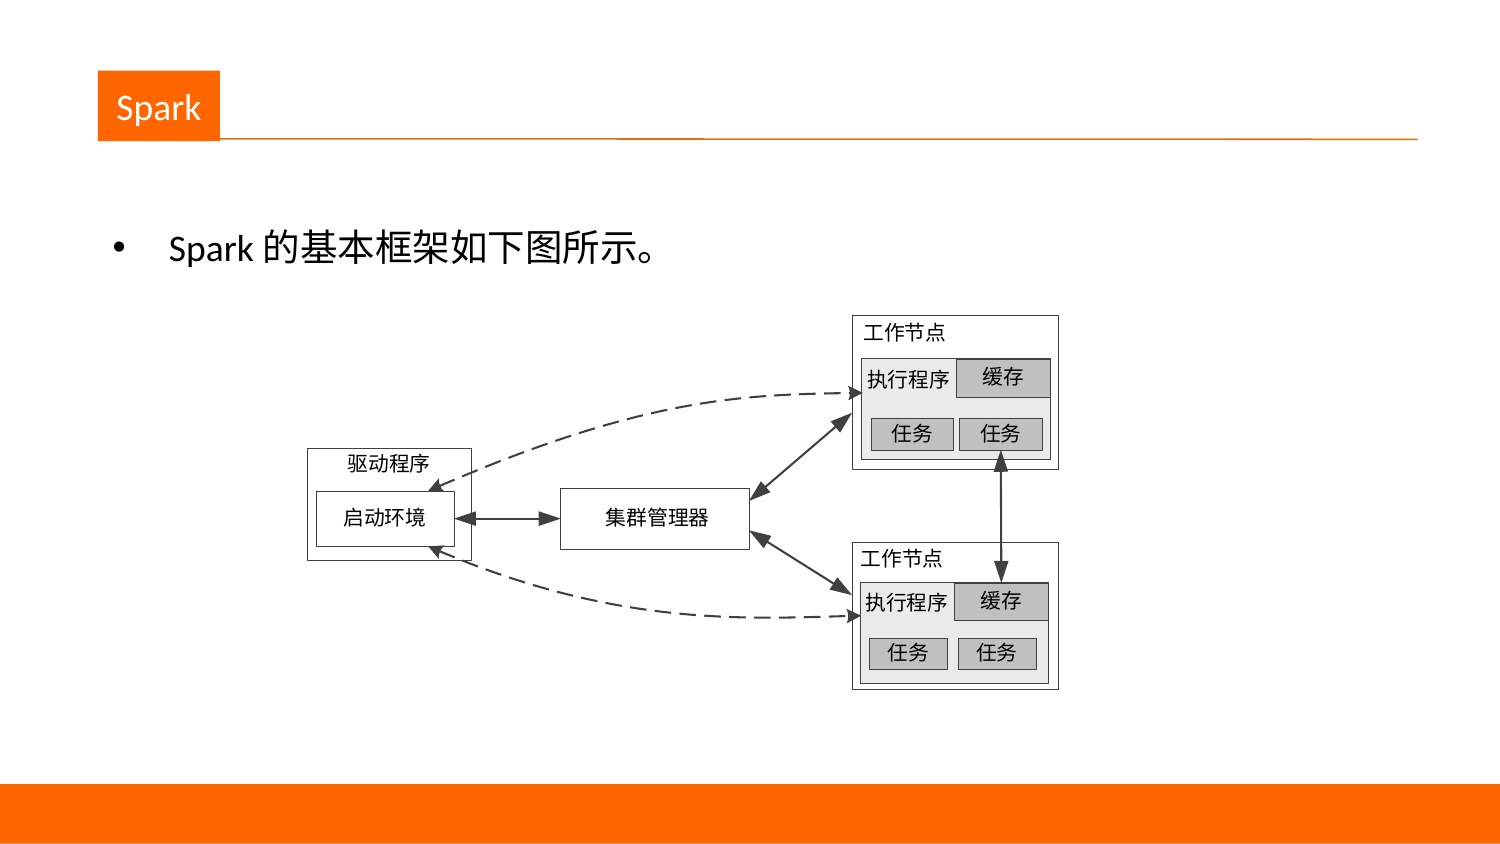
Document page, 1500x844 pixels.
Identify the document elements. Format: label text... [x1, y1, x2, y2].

text_box Spark [96, 68, 222, 143]
text_box Spark的基本框架如下图所示。 [97, 164, 1418, 329]
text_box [272, 303, 1076, 704]
text_box [99, 70, 130, 147]
text_box 议程 [100, 66, 231, 137]
text_box [0, 782, 1500, 844]
